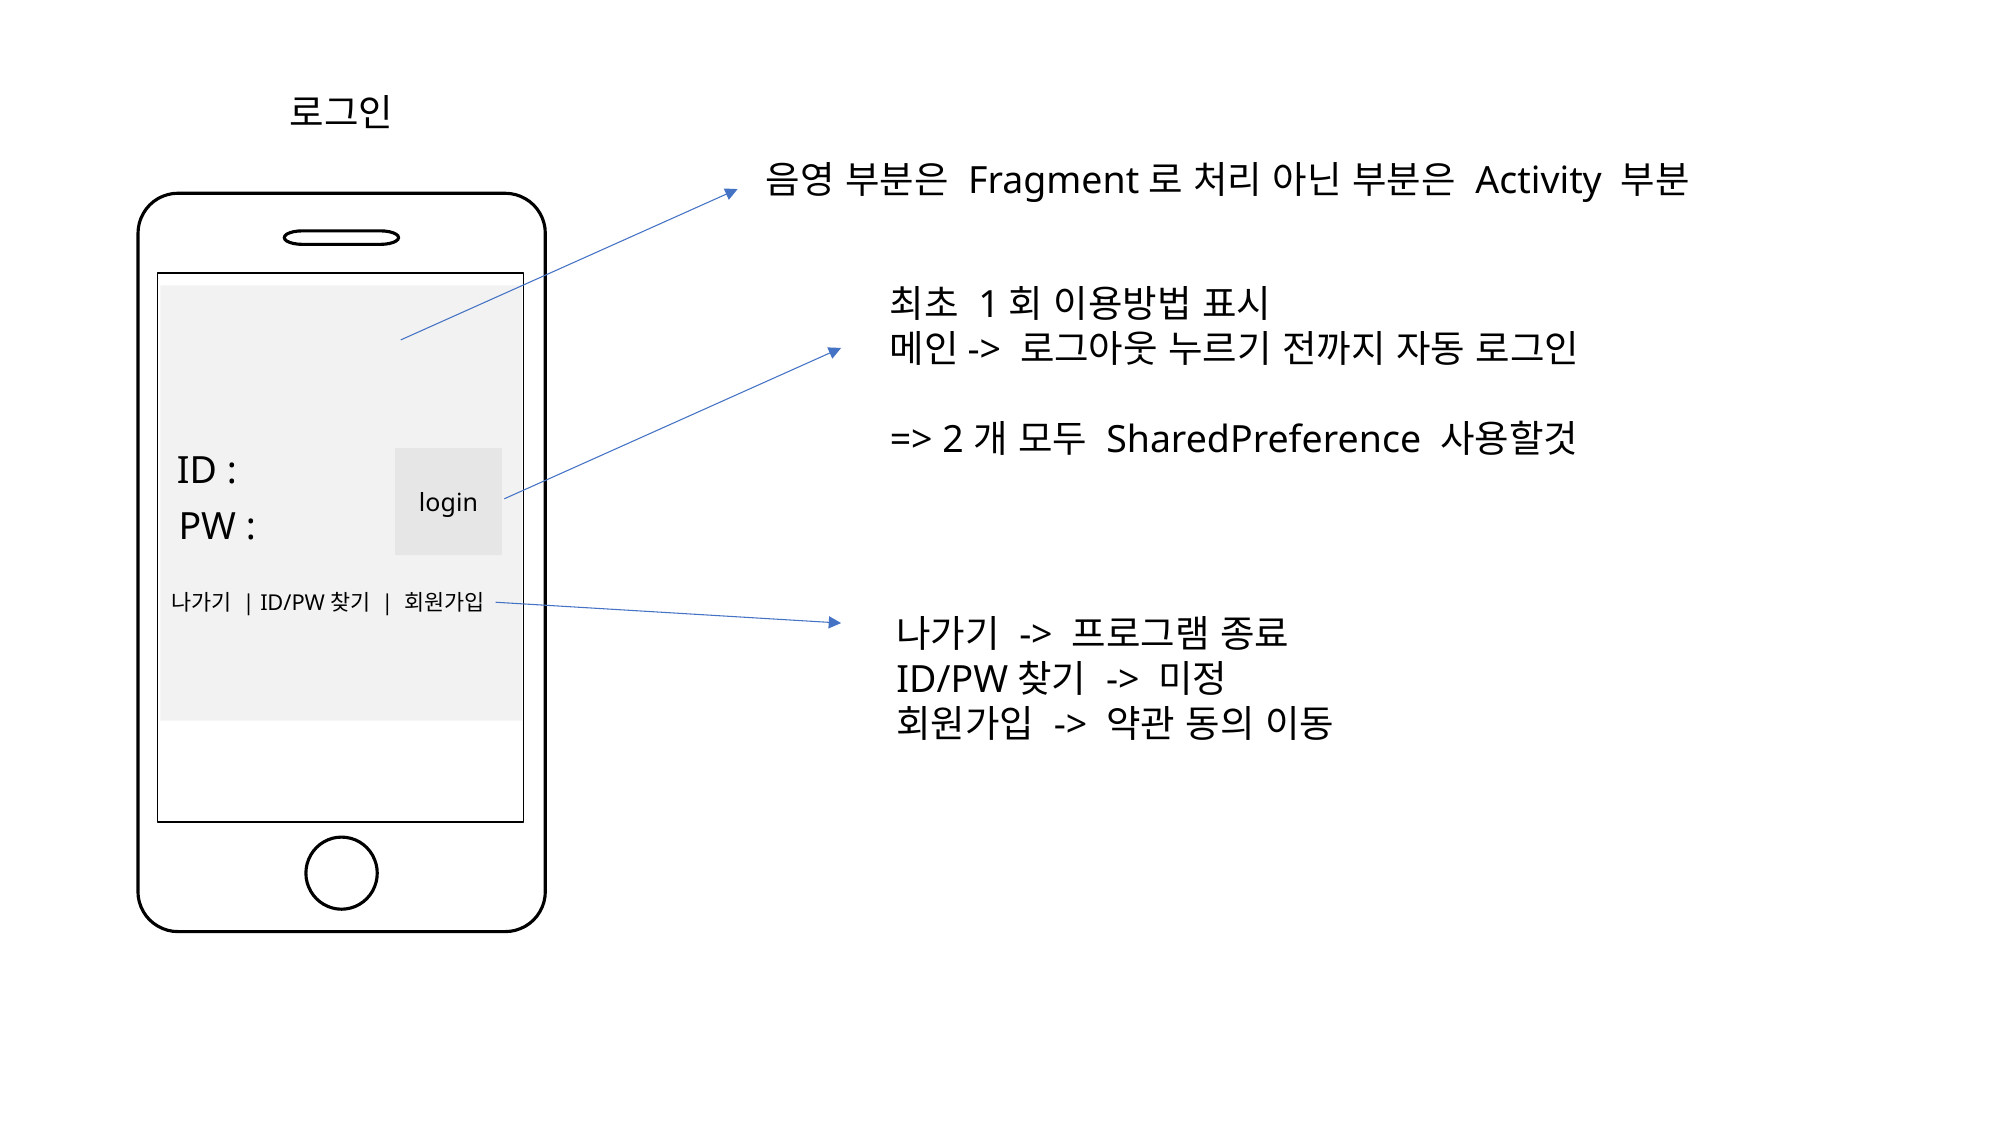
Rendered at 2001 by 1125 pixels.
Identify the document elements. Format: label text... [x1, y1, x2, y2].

text_box 최초 1회 이용방법 표시 메인-> 로그아웃 누르기 전까지 자동 로그인 => 2개 모두 SharedPreference 사용할것 [875, 272, 1595, 468]
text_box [137, 193, 546, 932]
text_box 나가기 -> 프로그램 종료 ID/PW찾기 -> 미정 회원가입 -> 약관 동의 이동 [881, 602, 1350, 752]
text_box 로그인 [275, 81, 409, 142]
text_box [504, 347, 842, 499]
text_box 음영 부분은 Fragment로 처리 아닌 부분은 Activity 부분 [750, 148, 1705, 209]
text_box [400, 189, 738, 340]
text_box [160, 438, 496, 624]
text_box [495, 602, 842, 624]
